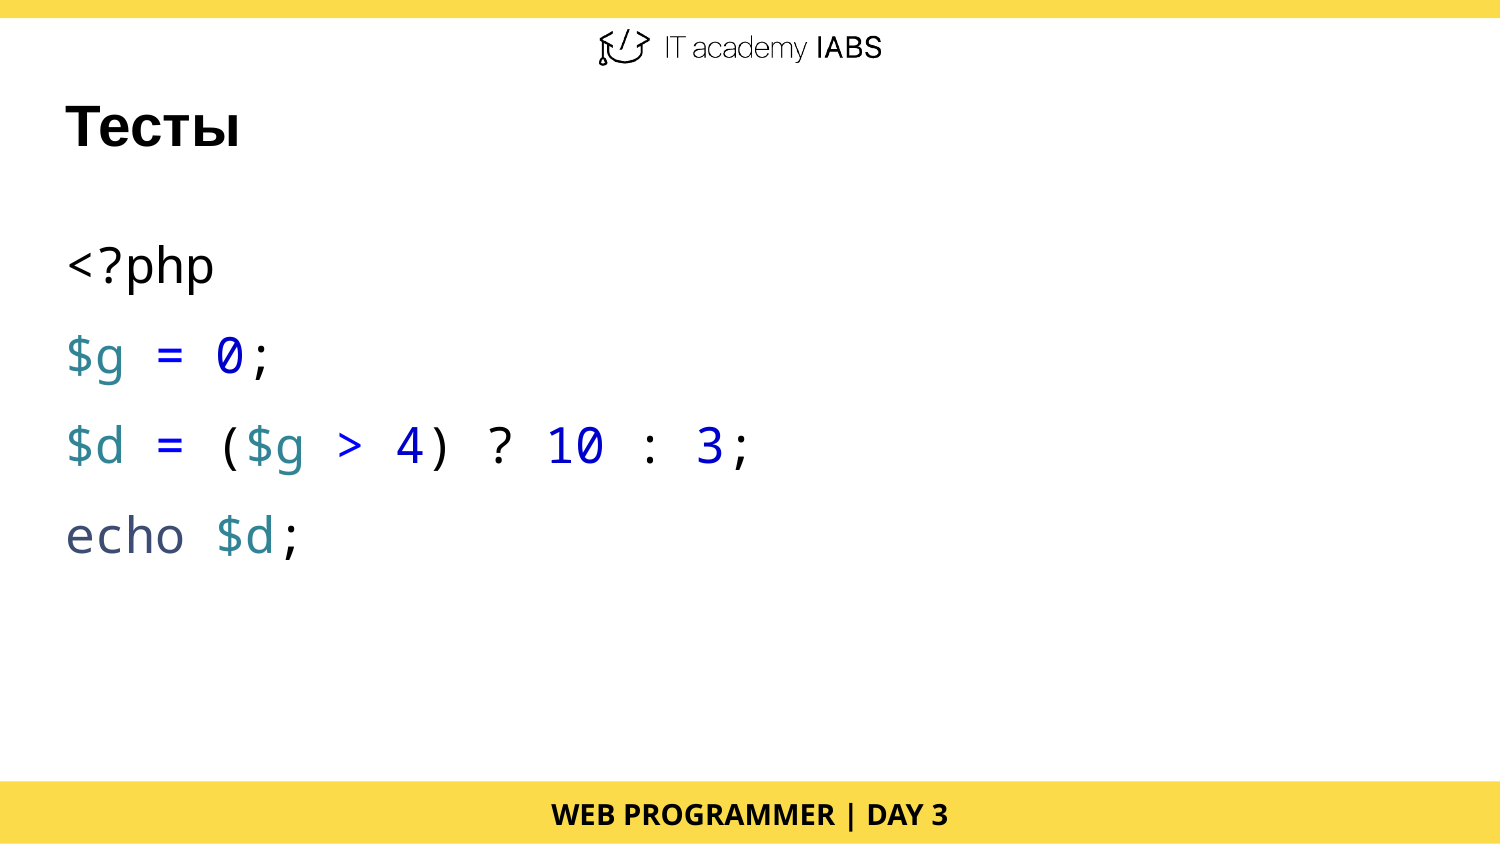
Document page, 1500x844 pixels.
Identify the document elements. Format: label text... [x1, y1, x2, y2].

text_box [0, 781, 340, 844]
text_box <?php $g = 0; $d = ($g > 4) ? 10 : 3; echo $d; [51, 189, 1449, 750]
text_box WEB PROGRAMMER | DAY 3 [340, 781, 1160, 844]
picture [591, 18, 887, 71]
text_box [1160, 781, 1500, 844]
text_box Тесты [51, 72, 1449, 167]
text_box [0, 0, 1500, 19]
